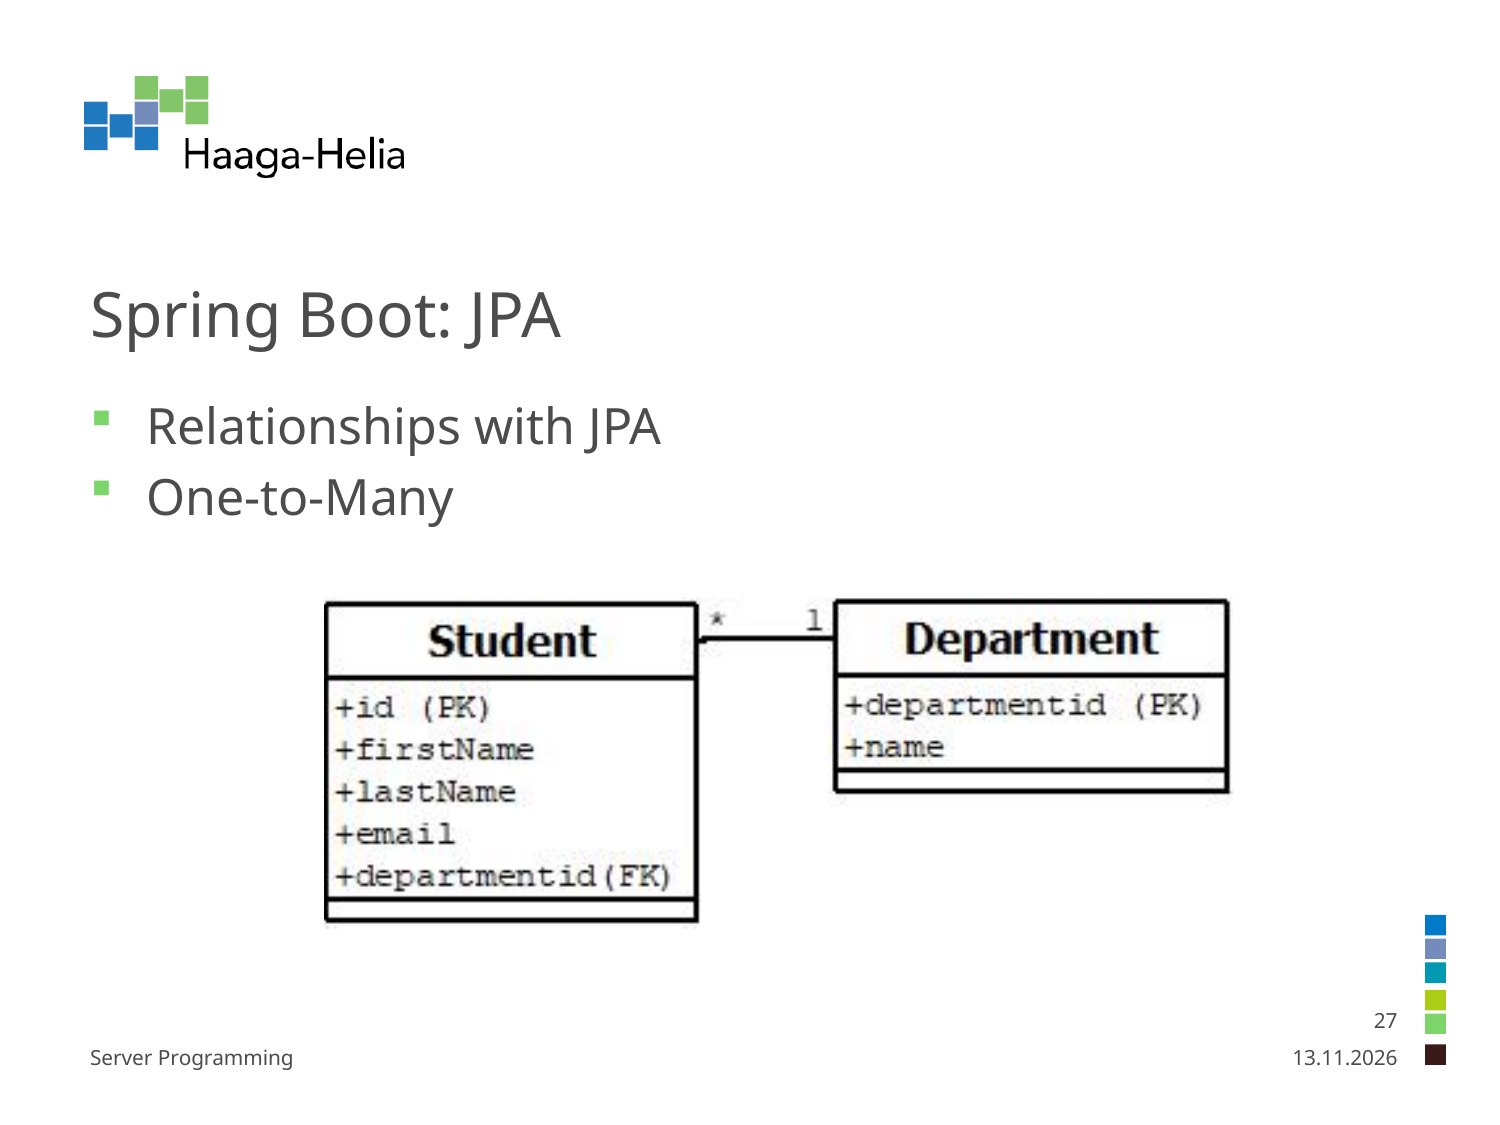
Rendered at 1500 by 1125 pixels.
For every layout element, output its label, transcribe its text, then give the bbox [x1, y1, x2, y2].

list Relationships with JPA One-to-Many [75, 387, 1400, 988]
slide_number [1262, 1050, 1413, 1088]
picture [84, 76, 404, 178]
slide_number 27 [1262, 999, 1413, 1050]
picture [324, 597, 1234, 929]
title Spring Boot: JPA [75, 237, 1400, 387]
footer Server Programming [75, 1037, 475, 1078]
